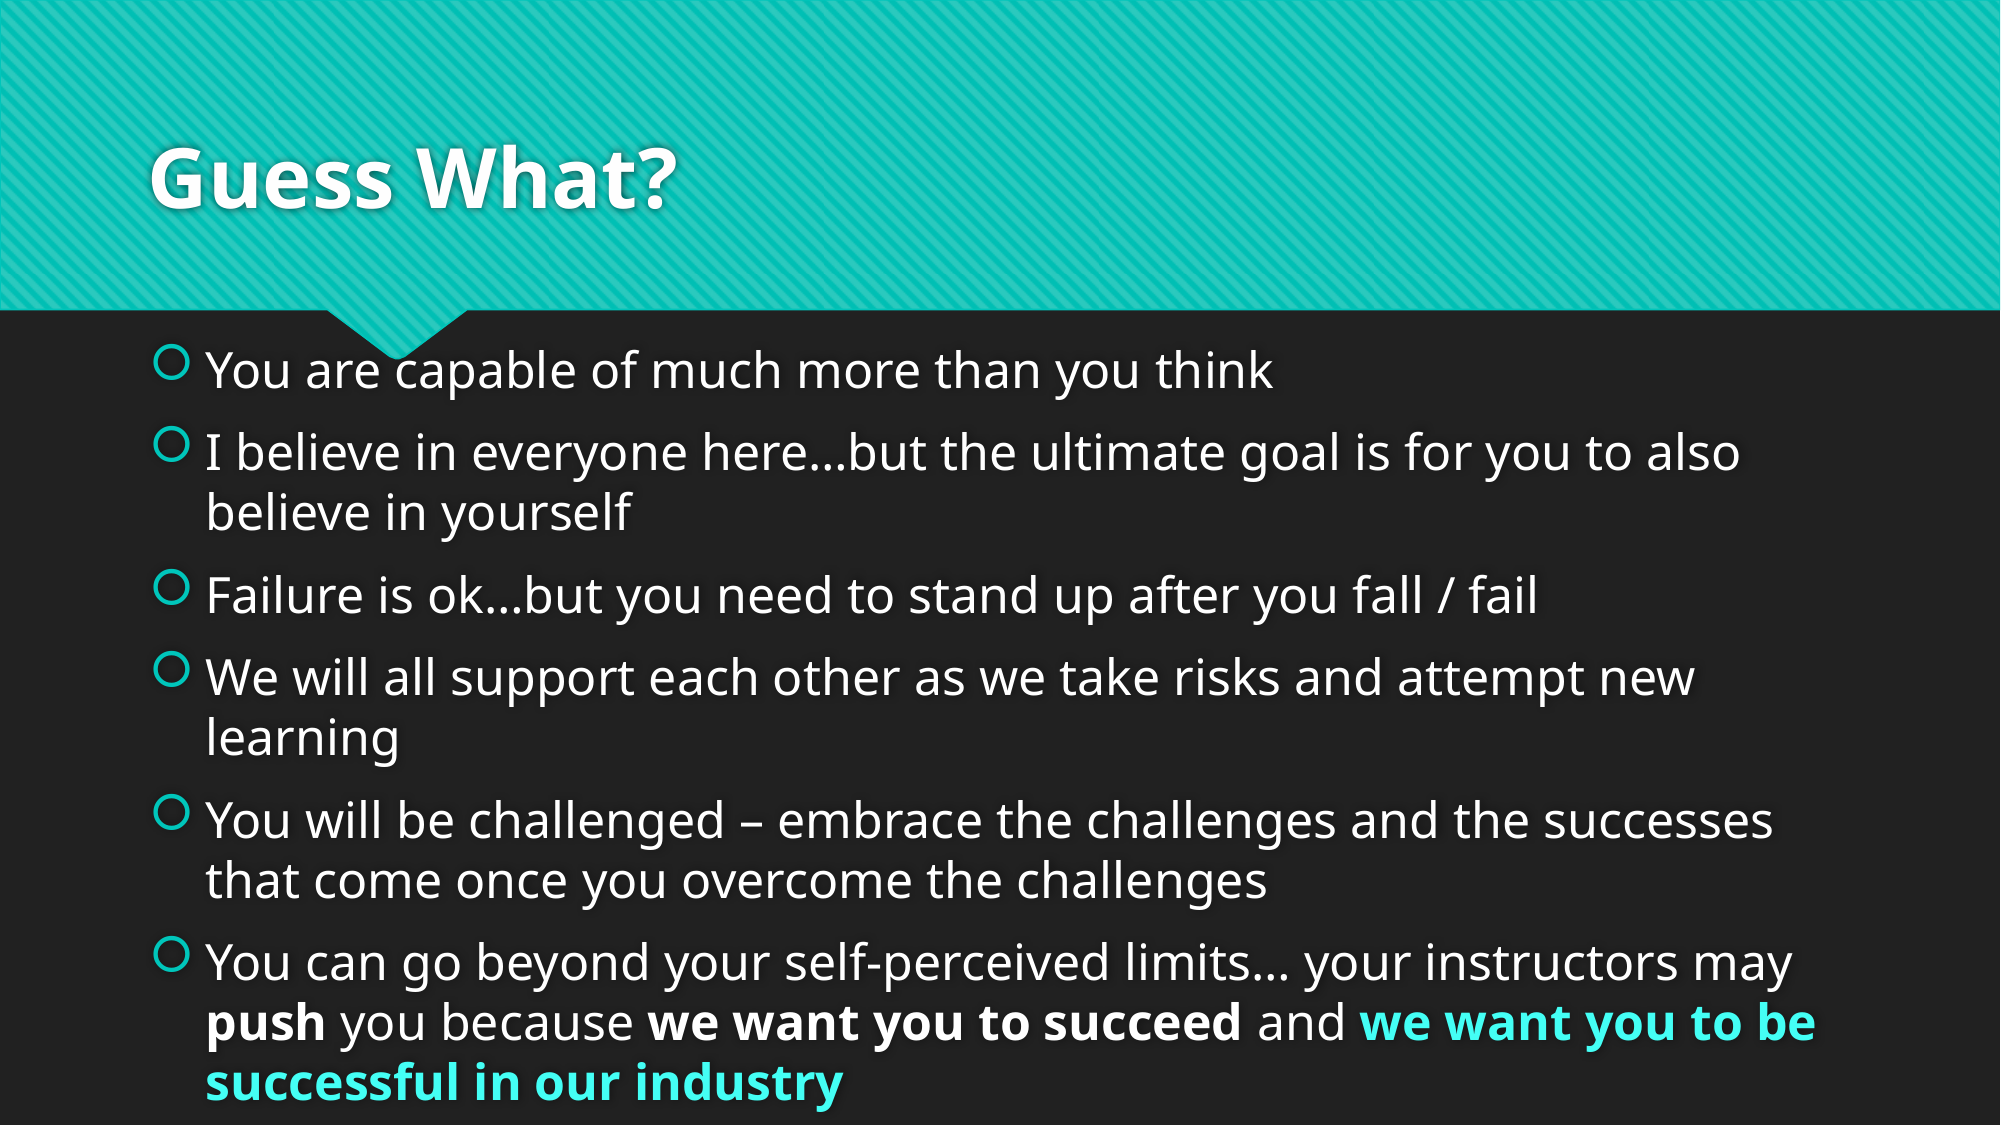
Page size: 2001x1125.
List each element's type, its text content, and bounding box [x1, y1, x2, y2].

title Guess What? [132, 73, 1868, 233]
list You are capable of much more than you think I believe in everyone here…but the ultimate goal is for you to also believe in yourself Failure is ok…but you need to stand up after you fall / fail We will all support each other as we take risks and attempt new learning You will be challenged – embrace the challenges and the successes that come once you overcome the challenges You can go beyond your self-perceived limits… your instructors may push you because we want you to succeed and we want you to be successful in our industry [134, 335, 1866, 1114]
